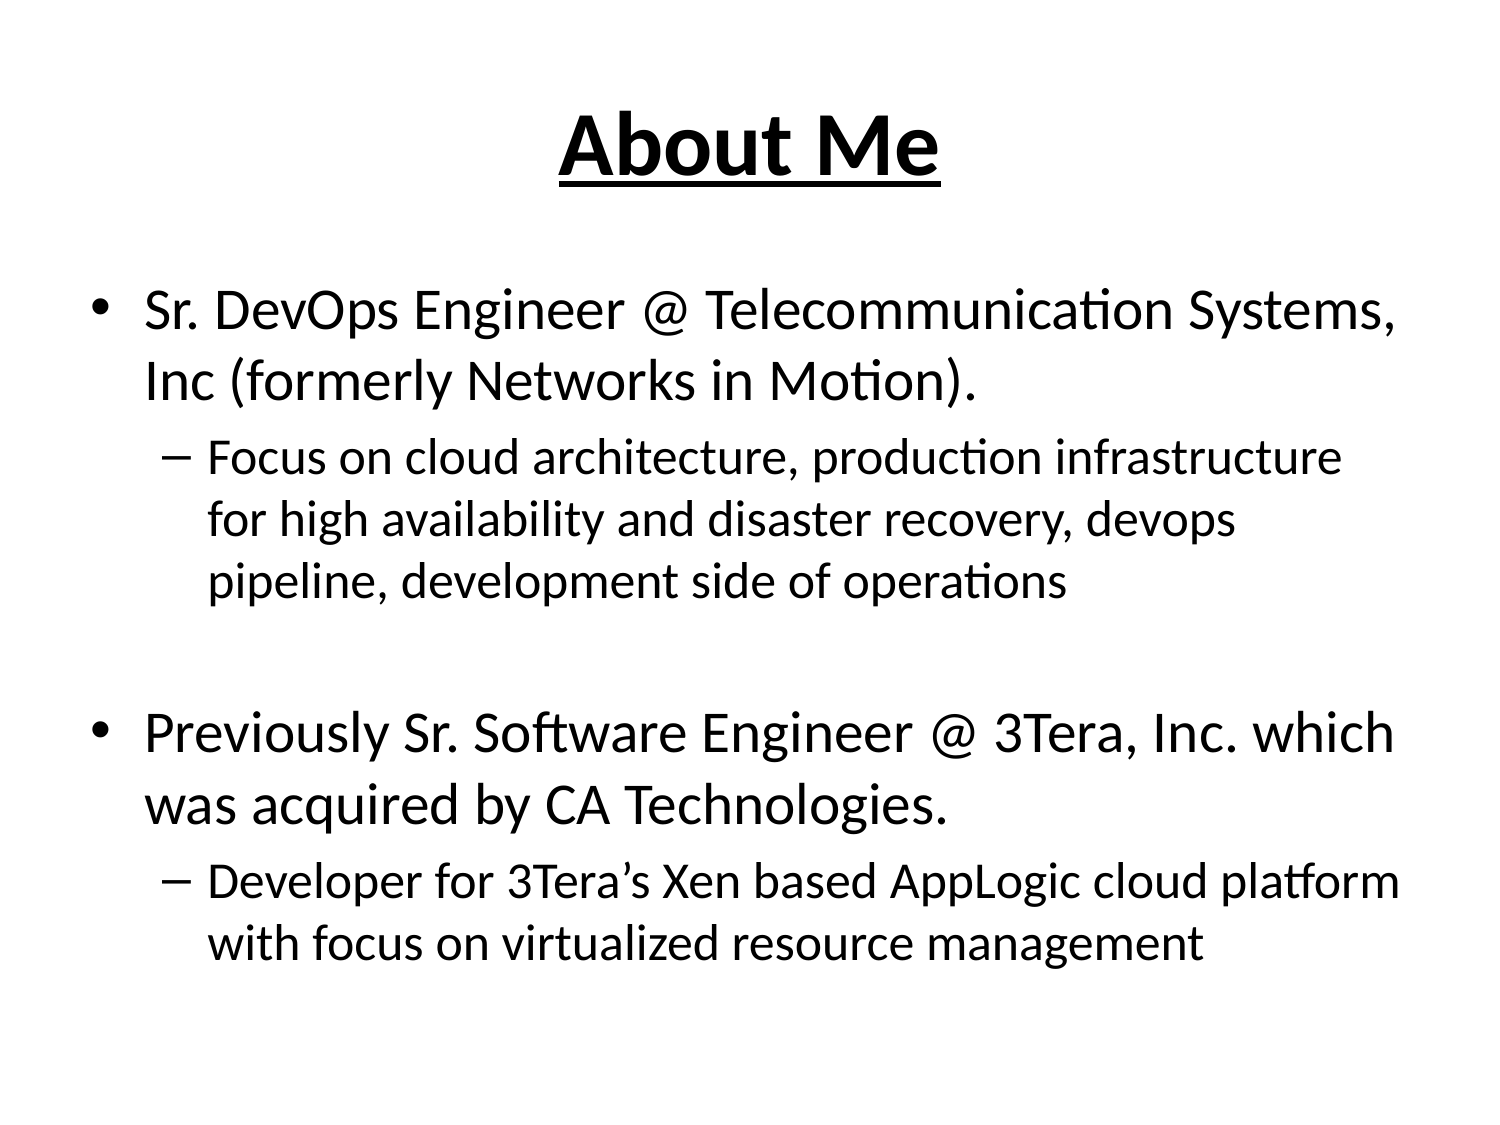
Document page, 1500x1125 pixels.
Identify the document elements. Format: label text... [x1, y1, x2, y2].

title About Me [75, 45, 1425, 233]
list Sr. DevOps Engineer @ Telecommunication Systems, Inc (formerly Networks in Motion). Focus on cloud architecture, production infrastructure for high availability and disaster recovery, devops pipeline, development side of operations Previously Sr. Software Engineer @ 3Tera, Inc. which was acquired by CA Technologies. Developer for 3Tera’s Xen based AppLogic cloud platform with focus on virtualized resource management [75, 262, 1425, 1005]
